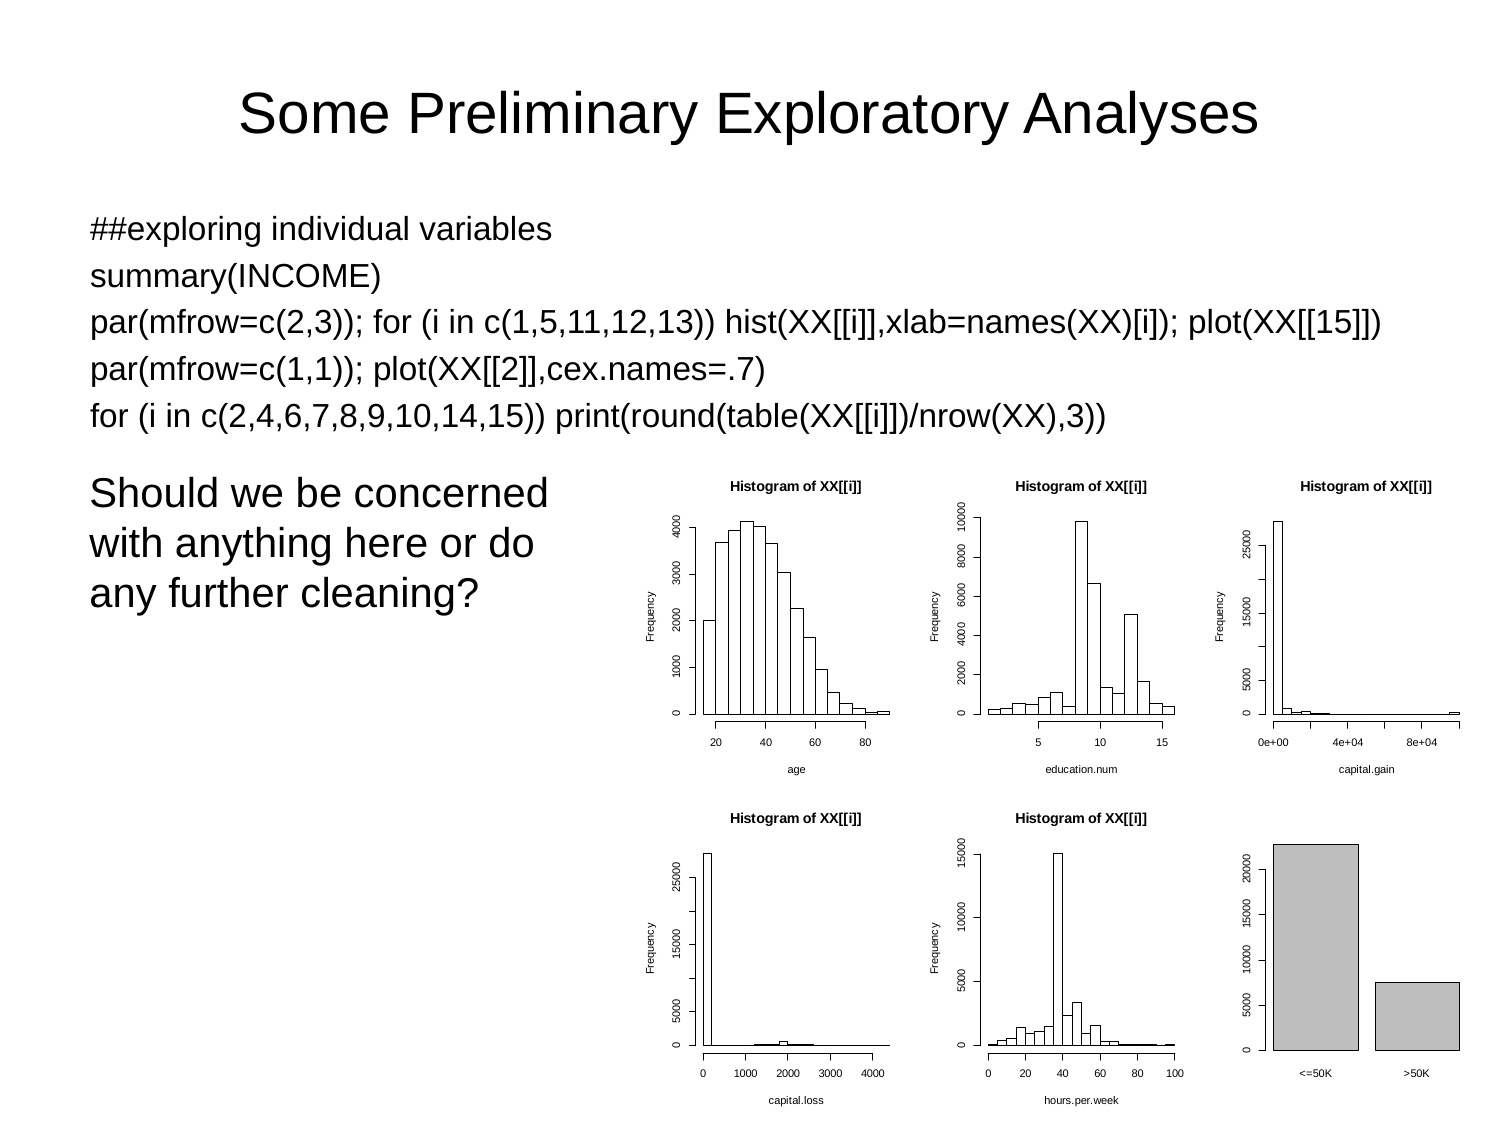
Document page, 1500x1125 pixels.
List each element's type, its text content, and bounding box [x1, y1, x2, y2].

list ##exploring individual variables summary(INCOME) par(mfrow=c(2,3)); for (i in c(1,5,11,12,13)) hist(XX[[i]],xlab=names(XX)[i]); plot(XX[[15]]) par(mfrow=c(1,1)); plot(XX[[2]],cex.names=.7) for (i in c(2,4,6,7,8,9,10,14,15)) print(round(table(XX[[i]])/nrow(XX),3)) [74, 199, 1426, 551]
text_box Should we be concerned with anything here or do any further cleaning? [74, 458, 623, 1098]
picture [640, 458, 1495, 1122]
title Some Preliminary Exploratory Analyses [74, 44, 1426, 176]
